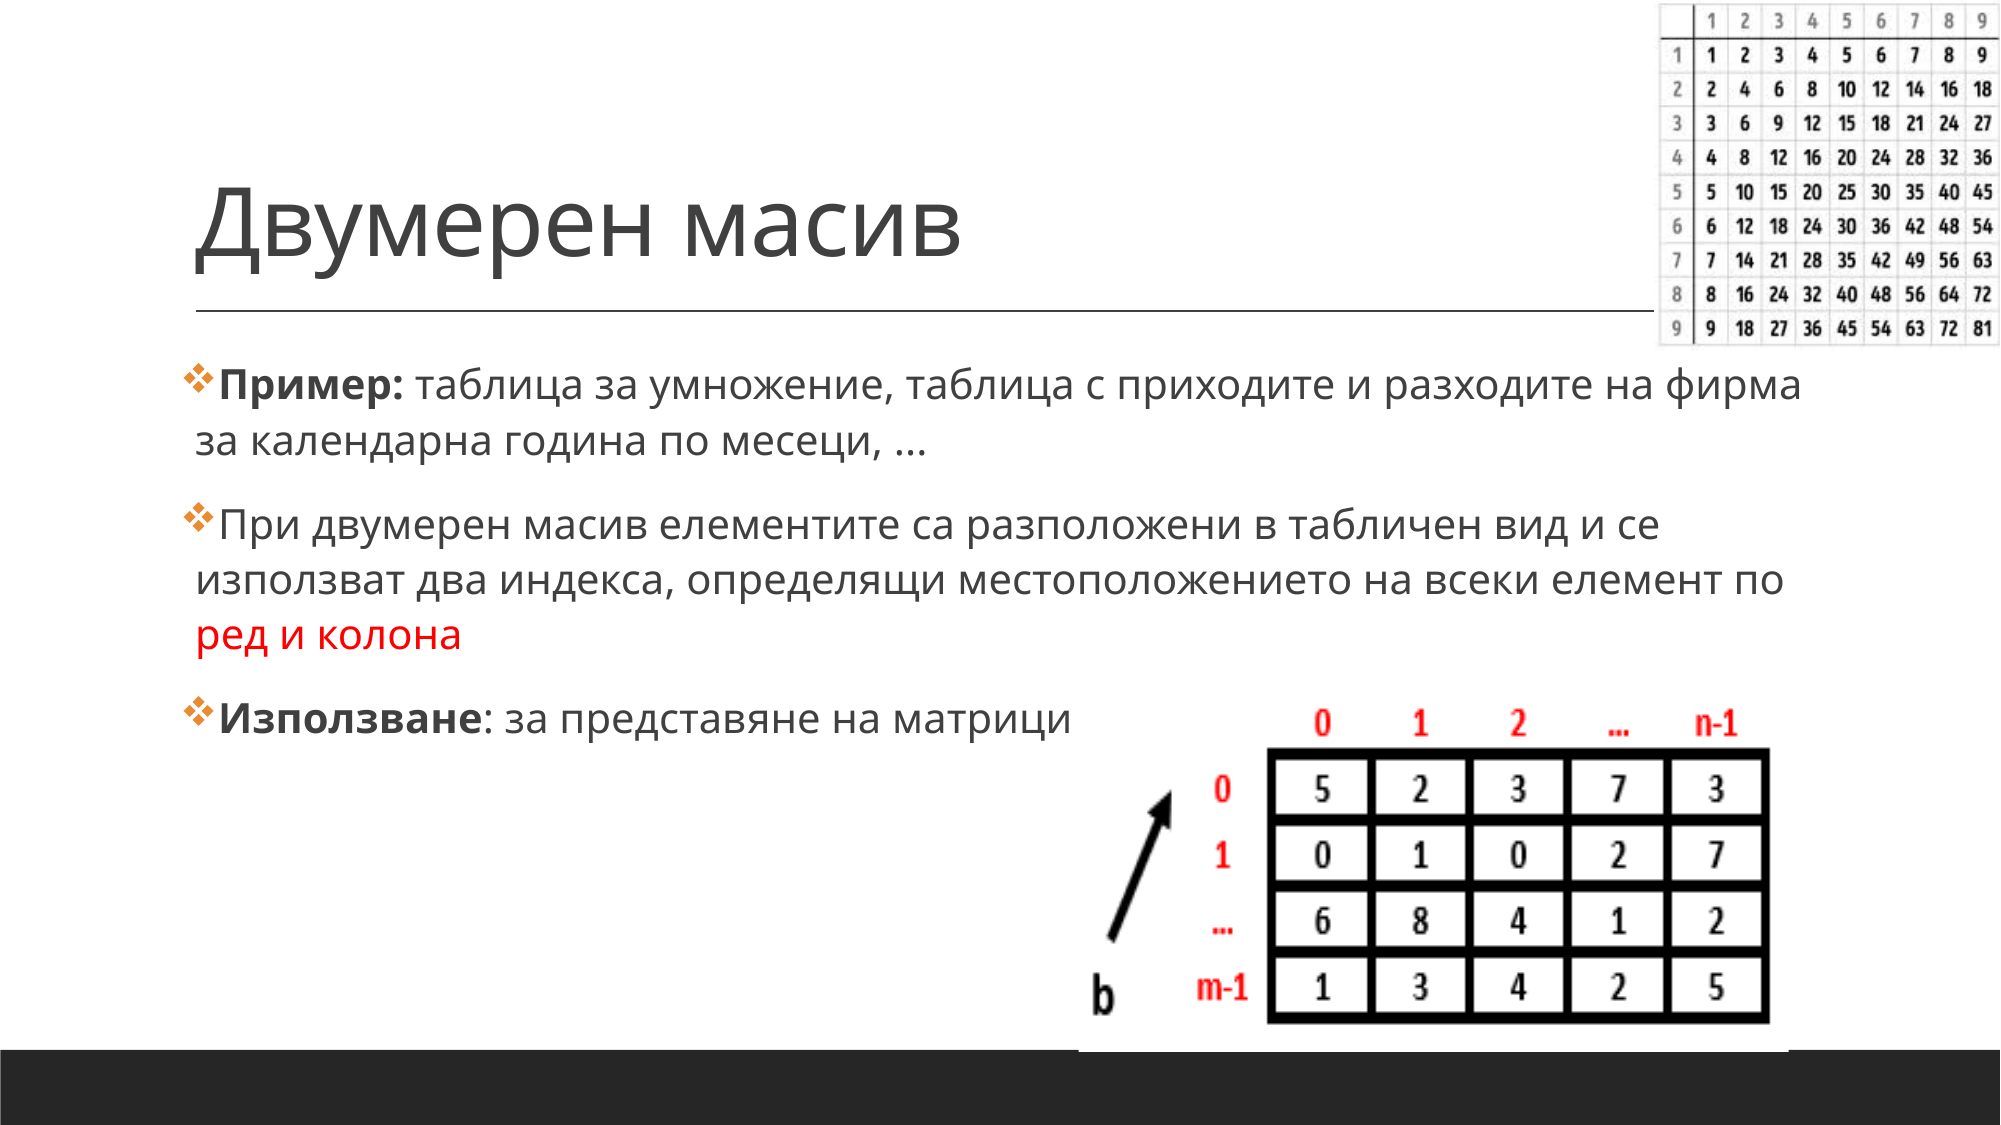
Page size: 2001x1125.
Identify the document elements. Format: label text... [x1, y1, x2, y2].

title Двумерен масив [180, 47, 1650, 285]
picture [1078, 686, 1790, 1052]
text_box Пример: таблица за умножение, таблица с приходите и разходите на фирма за календарна година по месеци, ... При двумерен масив елементите са разположени в табличен вид и се използват два индекса, определящи местоположението на всеки елемент по ред и колона Използване: за представяне на матрици (мат.) [179, 345, 1830, 963]
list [1653, 0, 2000, 353]
